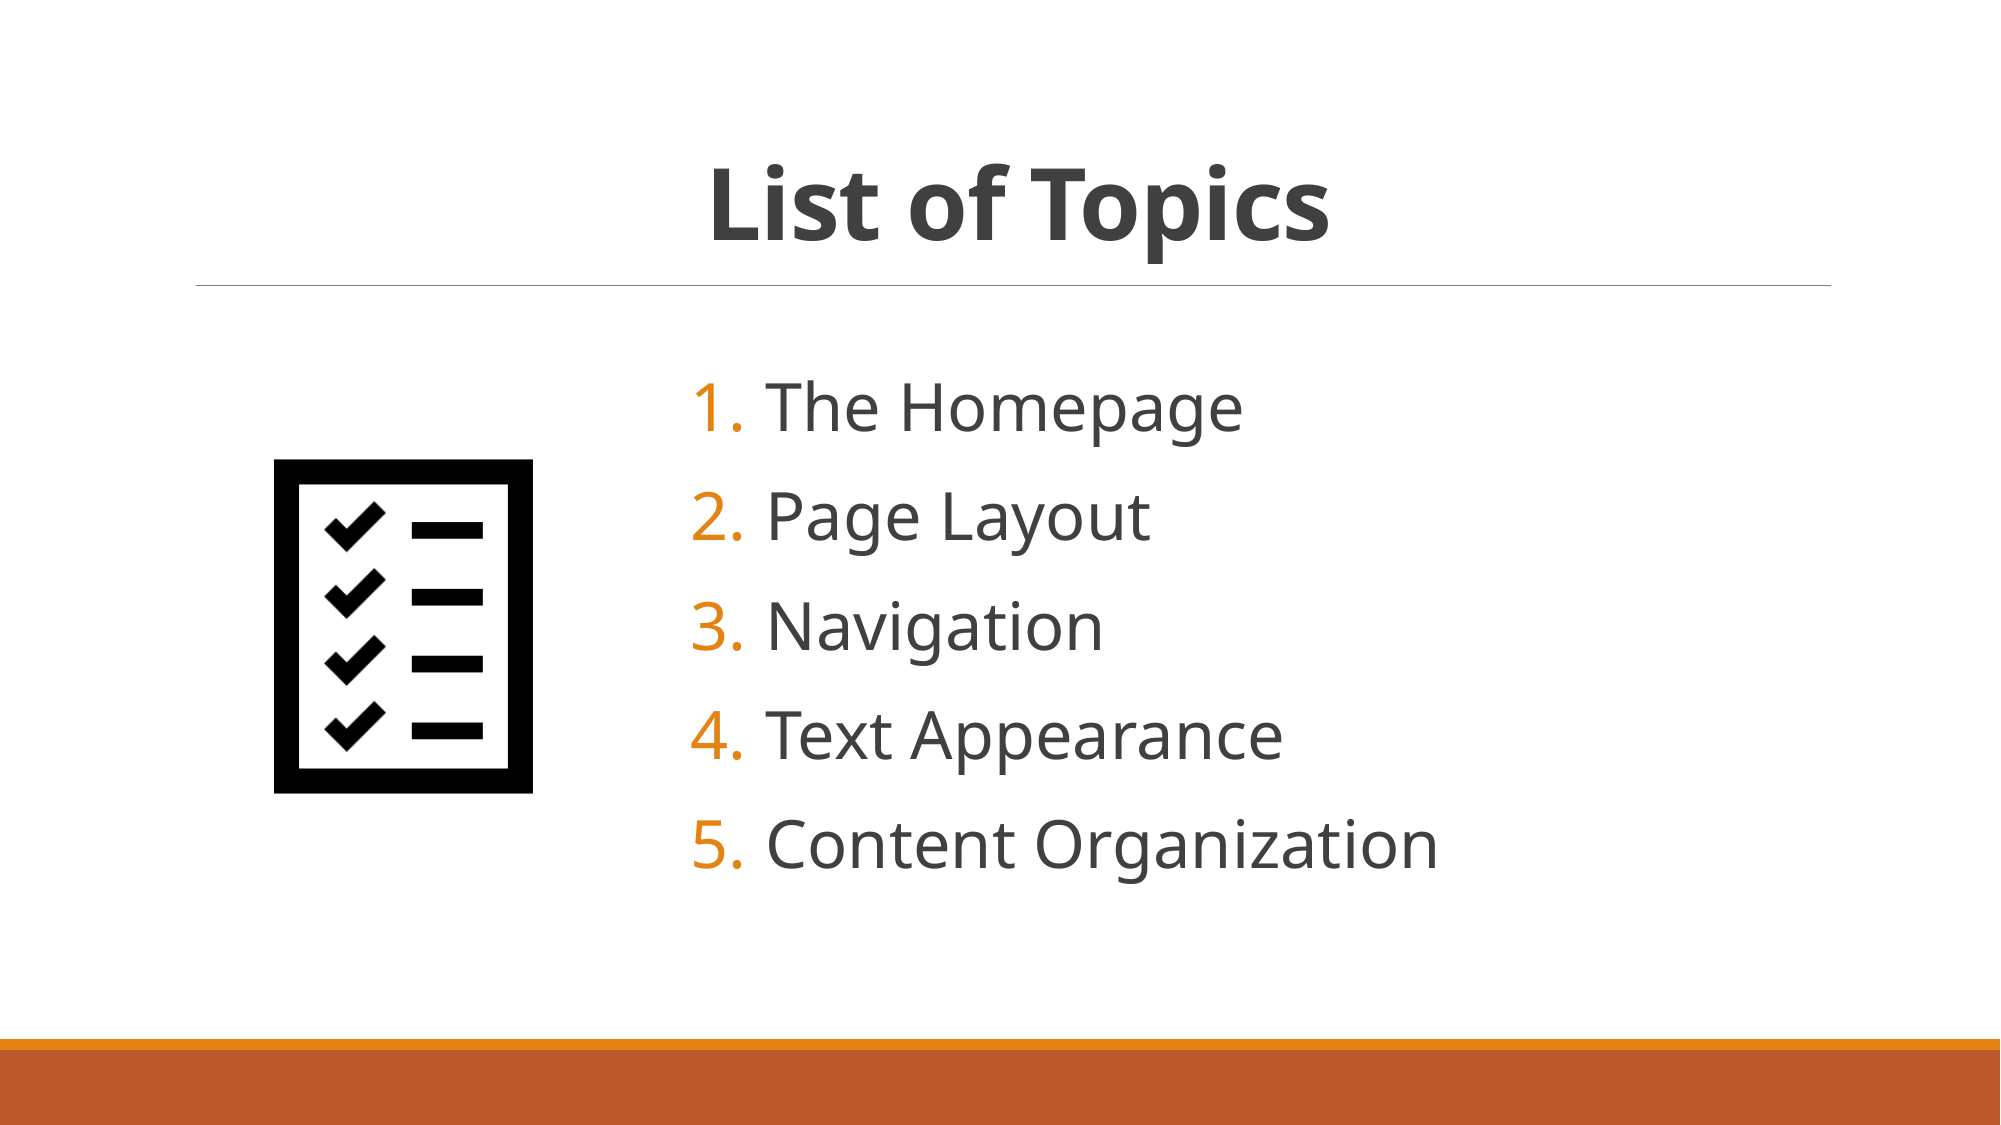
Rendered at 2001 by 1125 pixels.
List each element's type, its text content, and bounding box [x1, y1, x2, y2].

picture [203, 426, 604, 827]
list The Homepage Page Layout Navigation Text Appearance Content Organization [690, 357, 1597, 896]
title List of Topics [690, 30, 1365, 269]
